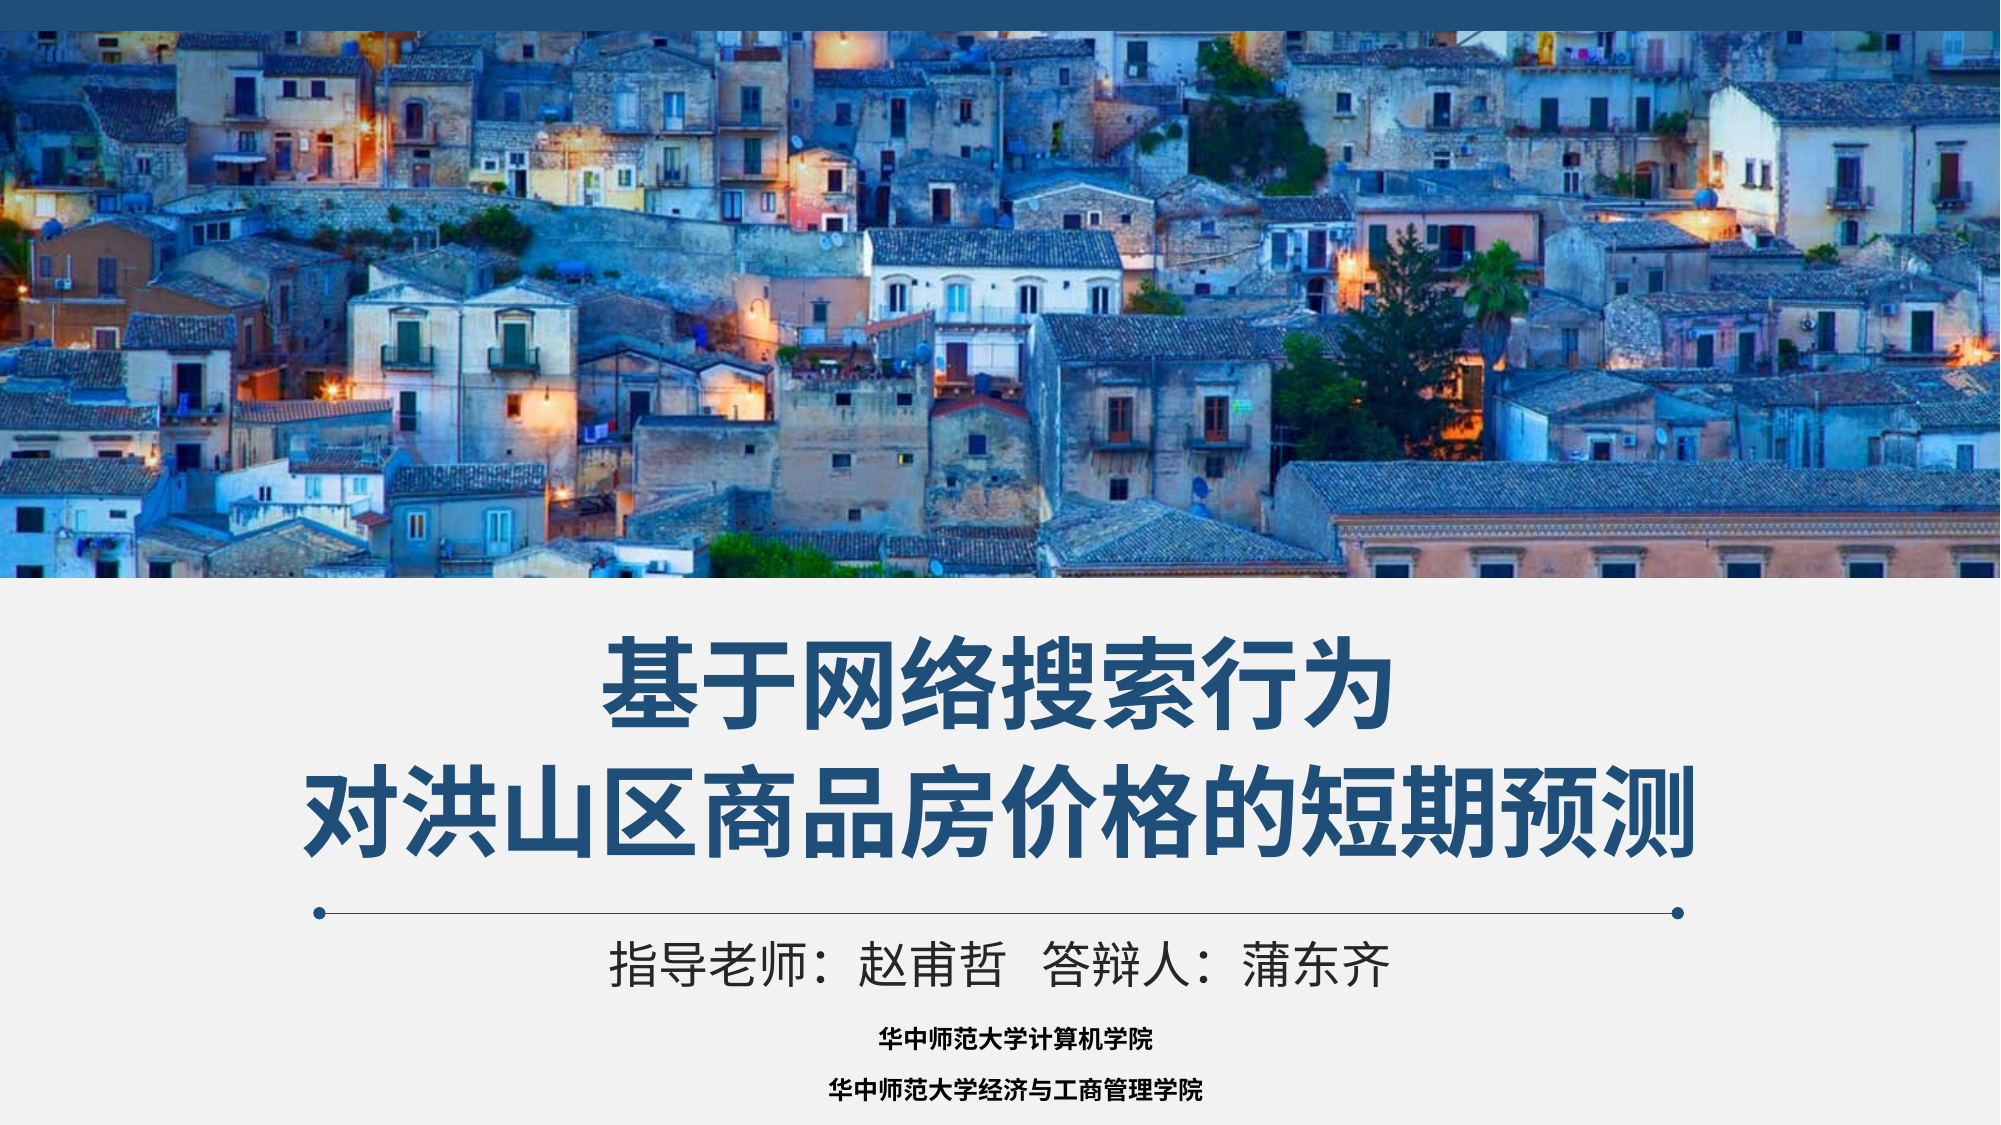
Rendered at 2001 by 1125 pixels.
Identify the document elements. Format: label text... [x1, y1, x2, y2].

text_box 华中师范大学计算机学院 华中师范大学经济与工商管理学院 [426, 1006, 1607, 1112]
list 基于网络搜索行为 对洪山区商品房价格的短期预测 [81, 627, 1919, 909]
picture [0, 31, 2000, 578]
text_box [1278, 902, 1310, 954]
text_box [1239, 920, 1270, 972]
list 指导老师：赵甫哲 答辩人：蒲东齐 [426, 933, 1574, 988]
